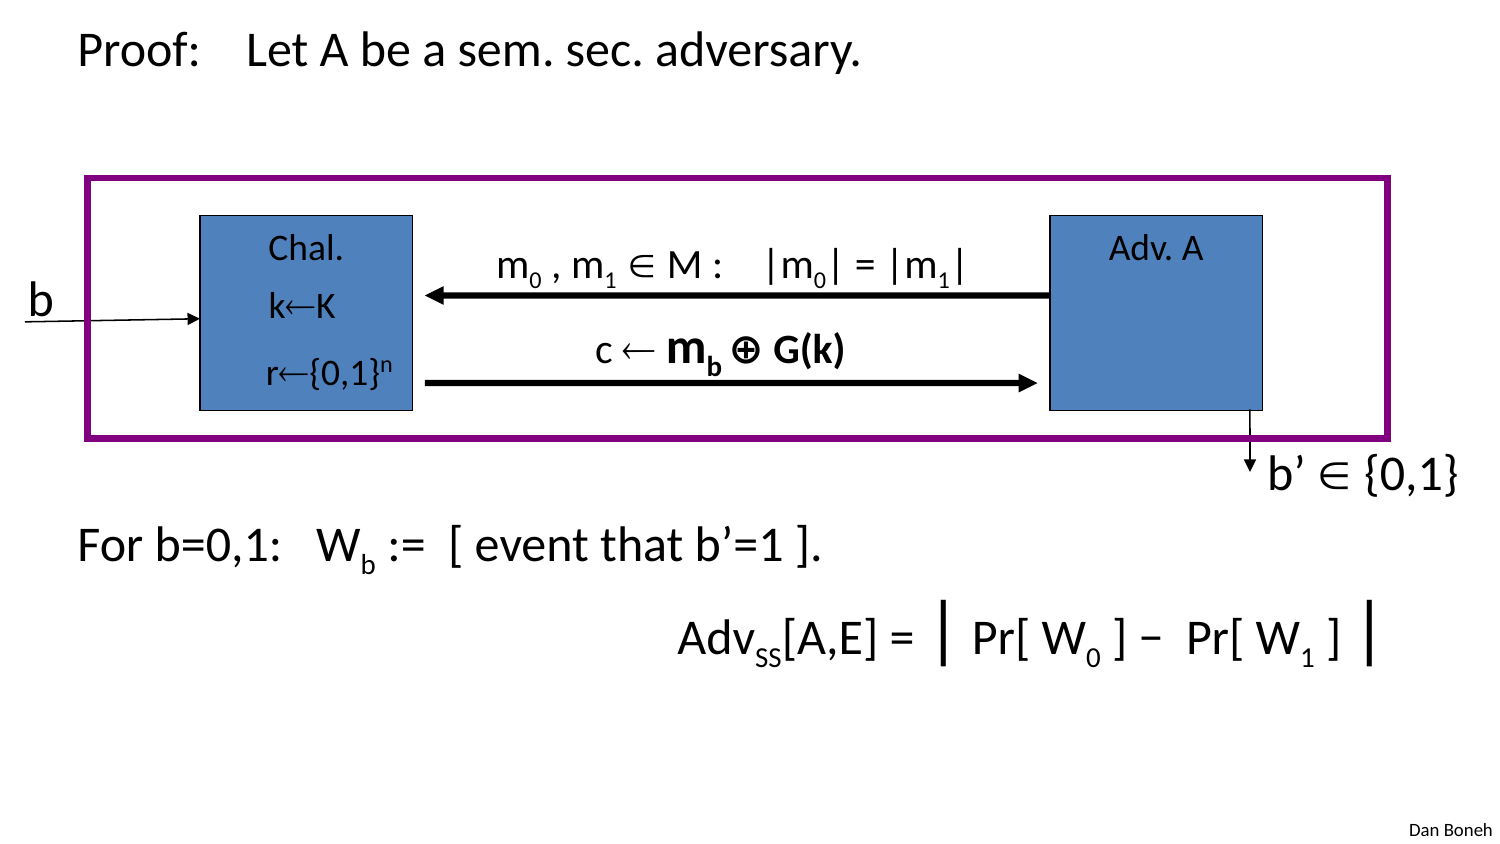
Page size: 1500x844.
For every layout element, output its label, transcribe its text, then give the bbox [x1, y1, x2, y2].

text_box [424, 297, 1038, 384]
text_box b [12, 258, 69, 334]
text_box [424, 229, 1051, 296]
list Proof: Let A be a sem. sec. adversary. For b=0,1: Wb := [ event that b’=1 ]. AdvSS[A,E] = | Pr[ W0 ] − Pr[ W1 ] | [62, 9, 1413, 407]
list Proof: Let A be a sem. sec. adversary. For b=0,1: Wb := [ event that b’=1 ]. AdvSS[A,E] = | Pr[ W0 ] − Pr[ W1 ] | [62, 321, 1413, 832]
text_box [1249, 409, 1476, 510]
text_box [87, 178, 1388, 439]
text_box r{0,1}n [251, 336, 408, 402]
